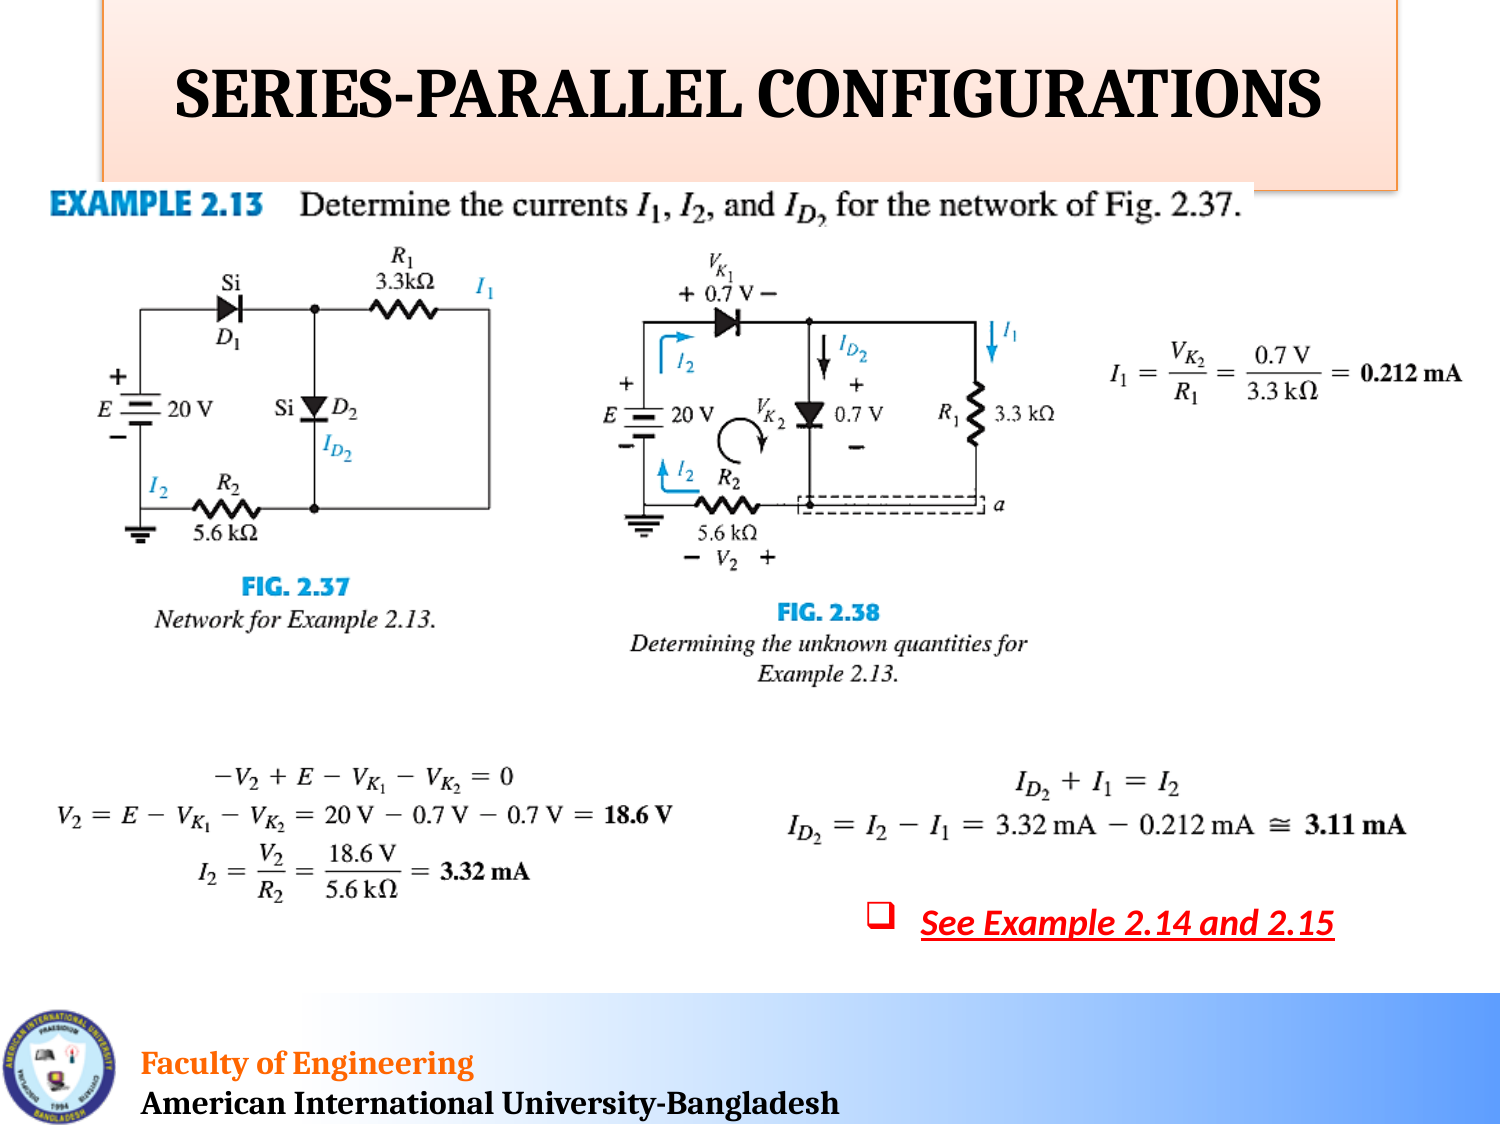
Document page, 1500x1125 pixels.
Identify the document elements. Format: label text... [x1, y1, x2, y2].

picture [0, 1007, 119, 1125]
title SERIES-PARALLEL CONFIGURATIONS [102, 0, 1398, 191]
picture [781, 767, 1419, 850]
picture [590, 248, 1061, 690]
picture [1099, 334, 1475, 411]
picture [42, 744, 679, 913]
picture [42, 181, 1254, 228]
text_box See Example 2.14 and 2.15 [849, 890, 1350, 951]
picture [86, 244, 514, 638]
